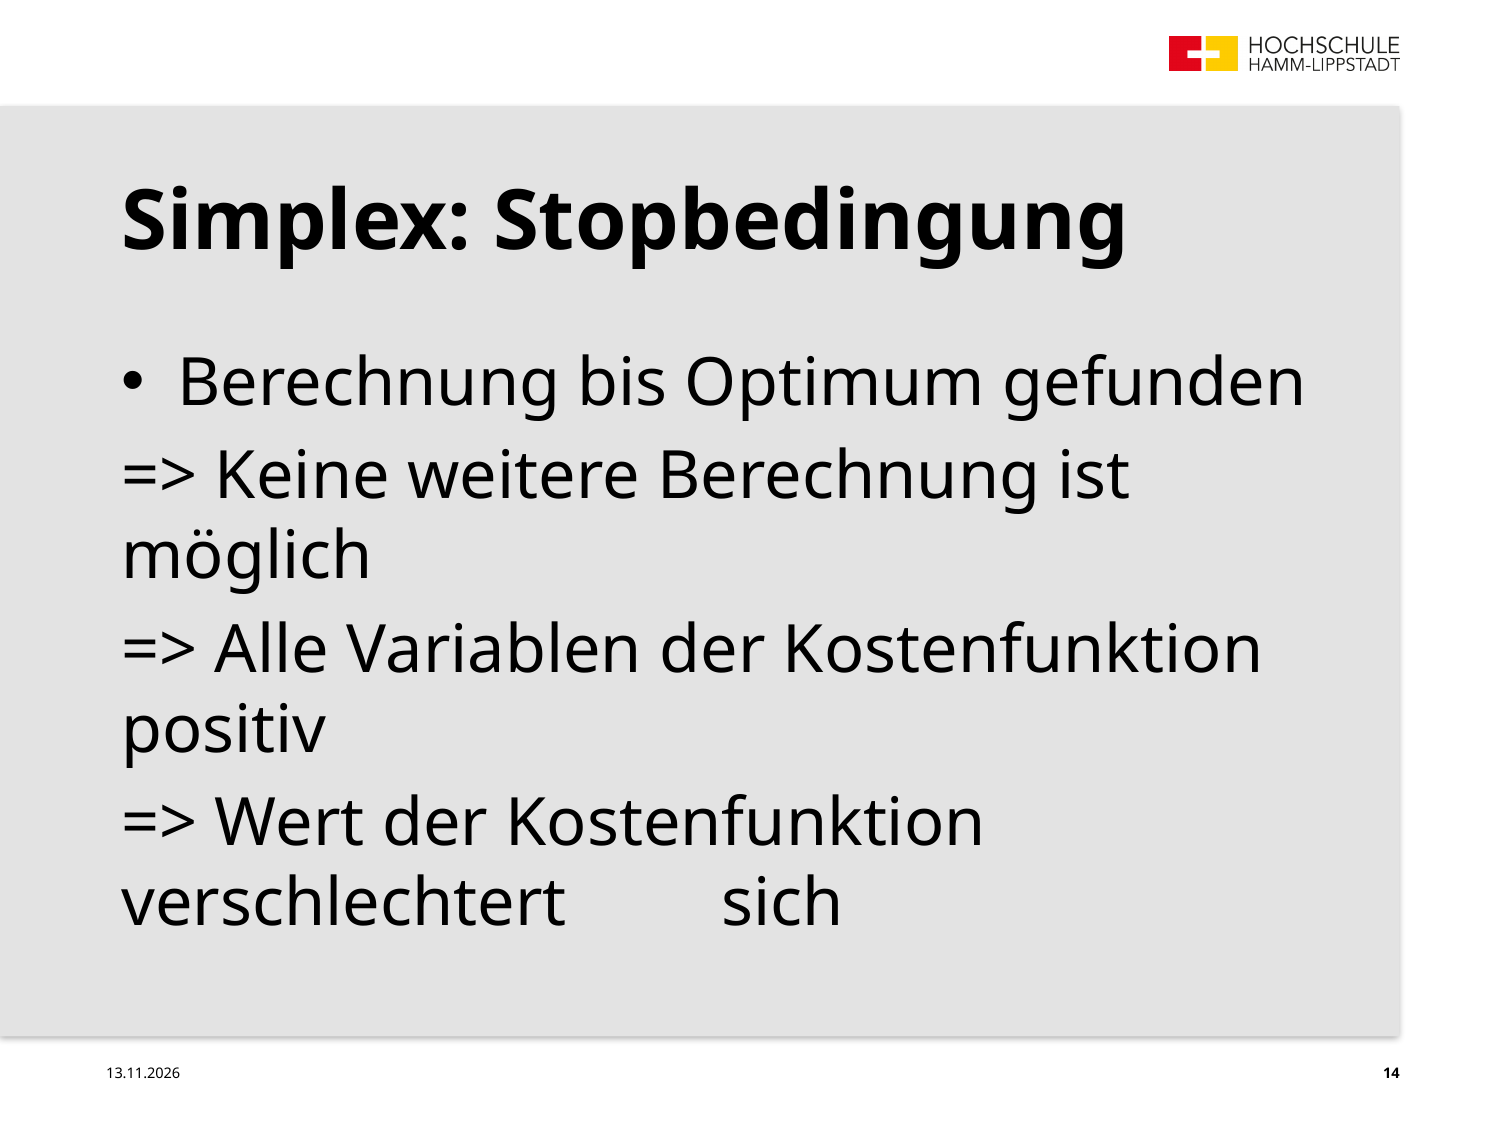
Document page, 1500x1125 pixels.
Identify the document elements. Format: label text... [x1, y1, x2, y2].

picture [1169, 36, 1400, 71]
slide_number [106, 1065, 457, 1084]
list Berechnung bis Optimum gefunden => Keine weitere Berechnung ist möglich => Alle Variablen der Kostenfunktion positiv => Wert der Kostenfunktion verschlechtert sich [106, 331, 1366, 1005]
slide_number 14 [1049, 1065, 1400, 1084]
title Simplex: Stopbedingung [106, 122, 1366, 310]
